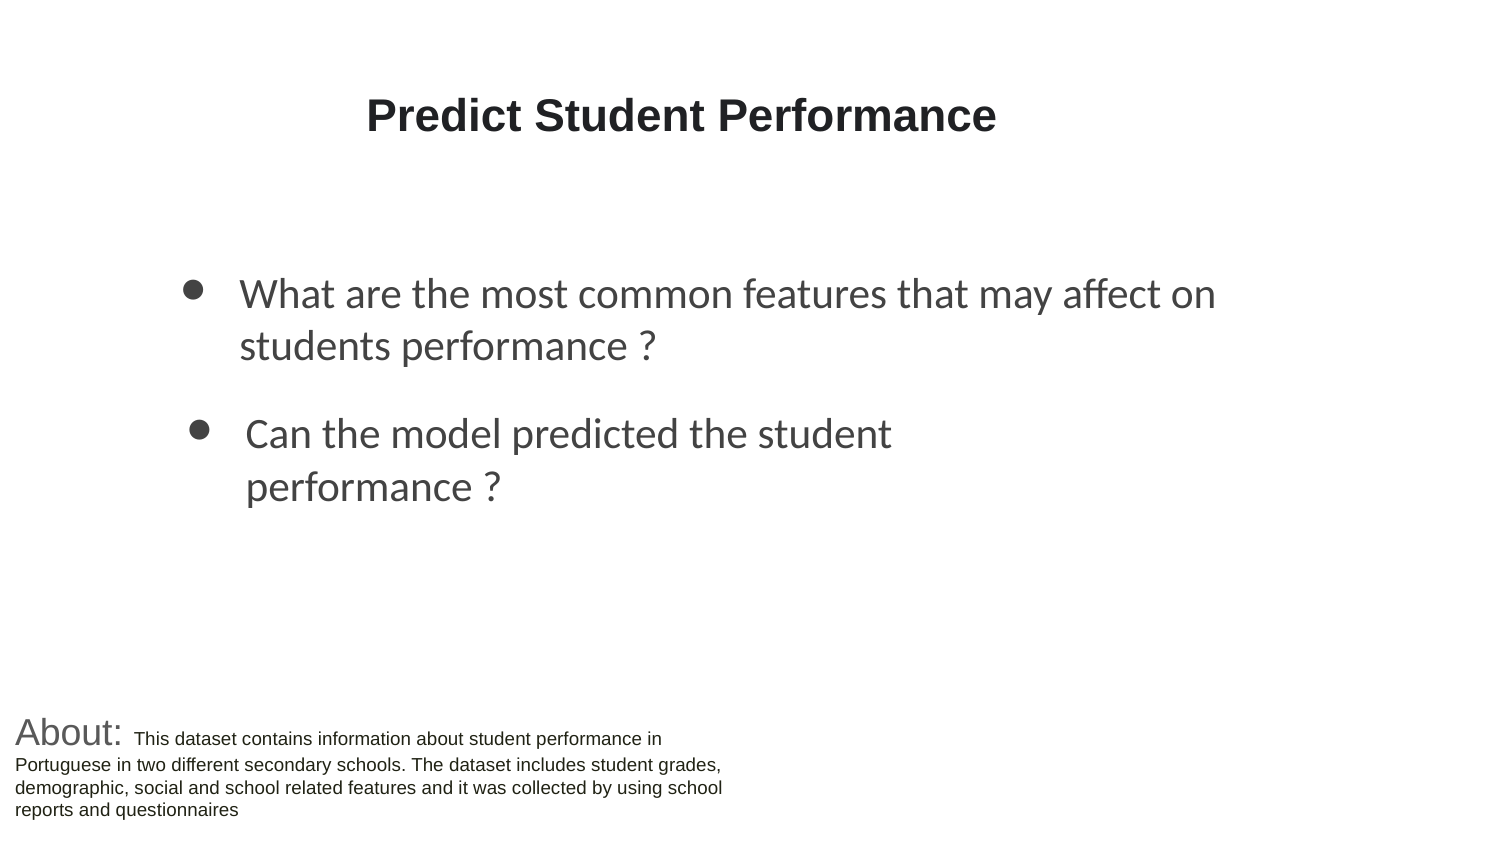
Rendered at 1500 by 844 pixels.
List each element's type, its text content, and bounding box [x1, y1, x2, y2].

text_box What are the most common features that may affect on students performance ? [149, 250, 1310, 385]
text_box Predict Student Performance [255, 58, 1109, 217]
text_box Can the model predicted the student performance ? [155, 390, 1109, 519]
text_box About: This dataset contains information about student performance in Portuguese in two different secondary schools. The dataset includes student grades, demographic, social and school related features and it was collected by using school reports and questionnaires [0, 692, 748, 844]
